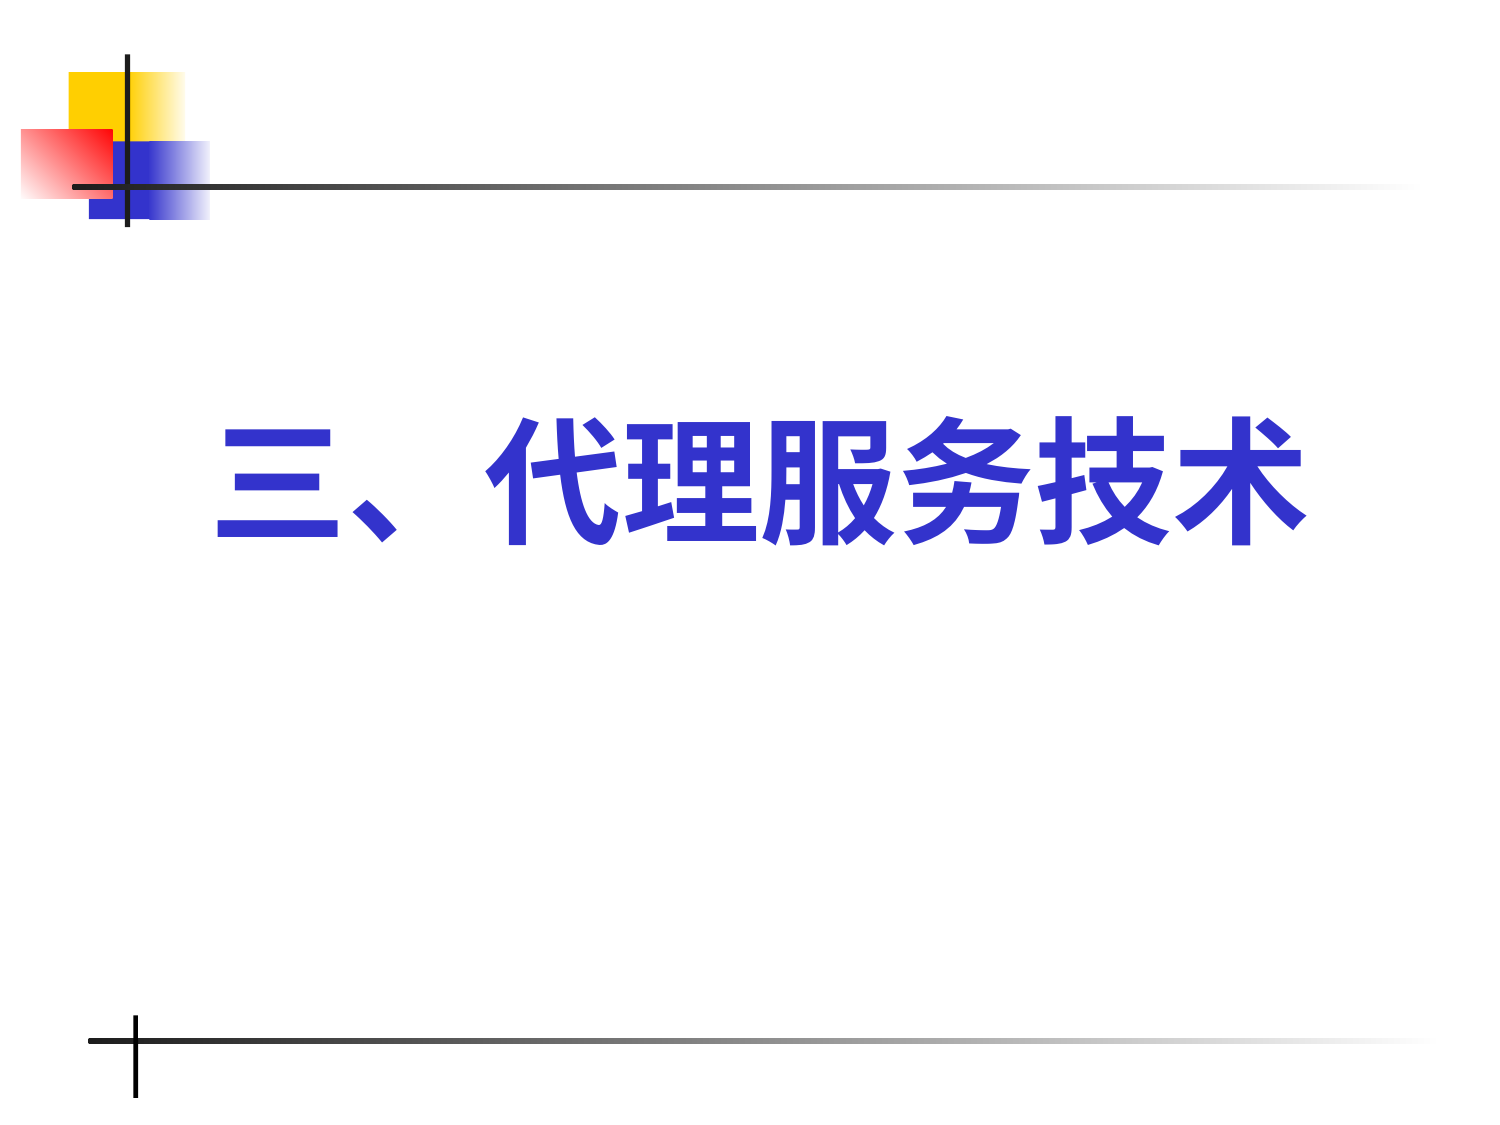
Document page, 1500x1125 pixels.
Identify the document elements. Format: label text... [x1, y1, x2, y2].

list 三、代理服务技术 [194, 444, 1365, 607]
